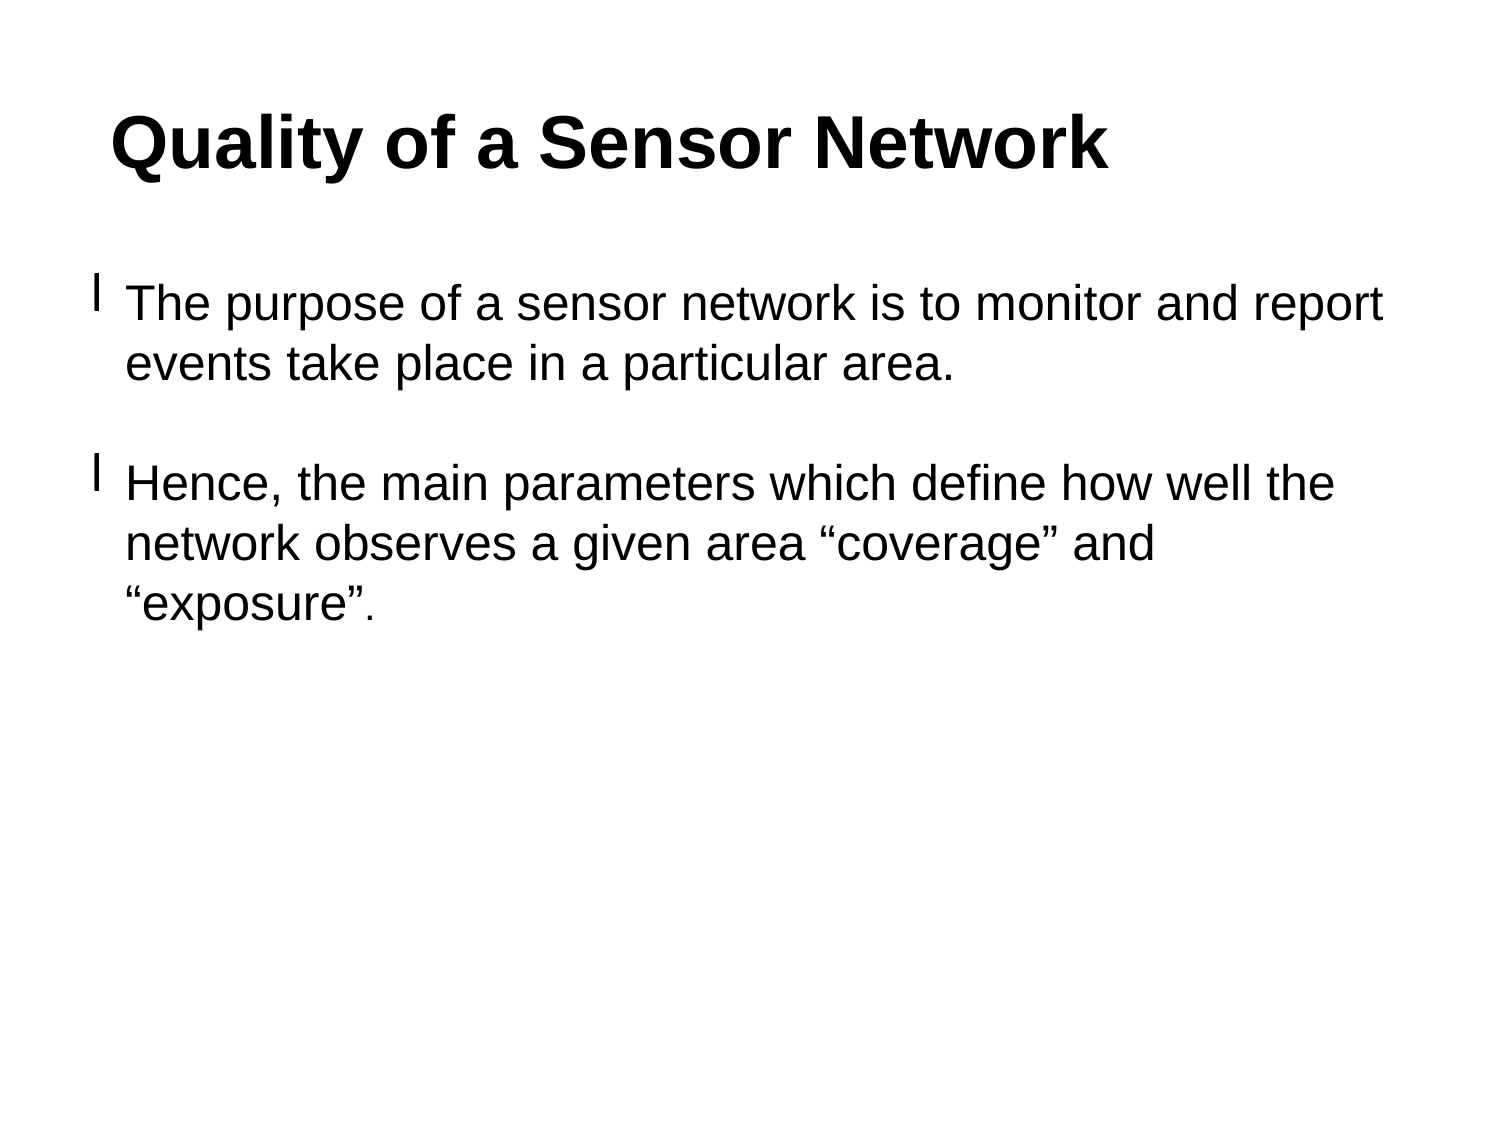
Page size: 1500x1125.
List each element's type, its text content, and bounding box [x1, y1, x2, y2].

text_box The purpose of a sensor network is to monitor and report events take place in a particular area. Hence, the main parameters which define how well the network observes a given area “coverage” and “exposure”. [75, 262, 1424, 1004]
text_box Quality of a Sensor Network [75, 45, 1424, 232]
